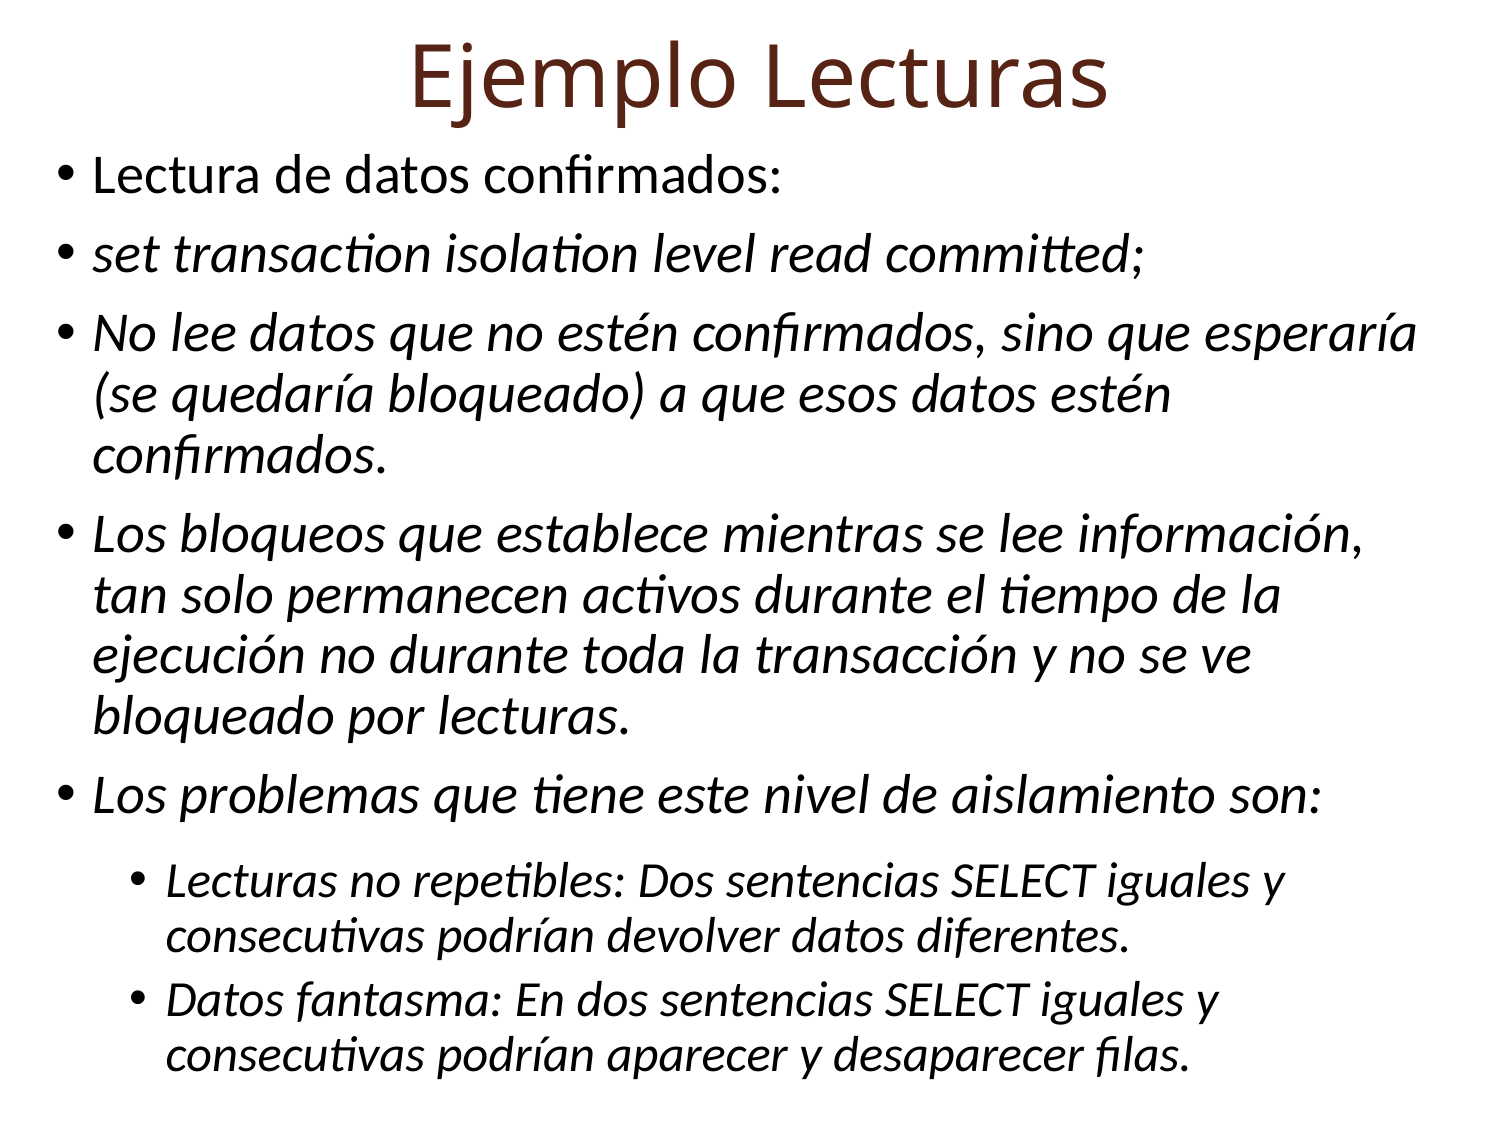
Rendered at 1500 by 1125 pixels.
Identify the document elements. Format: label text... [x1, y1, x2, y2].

title Ejemplo Lecturas [112, 0, 1406, 137]
list Lectura de datos confirmados: set transaction isolation level read committed; No lee datos que no estén confirmados, sino que esperaría (se quedaría bloqueado) a que esos datos estén confirmados. Los bloqueos que establece mientras se lee información, tan solo permanecen activos durante el tiempo de la ejecución no durante toda la transacción y no se ve bloqueado por lecturas. Los problemas que tiene este nivel de aislamiento son: Lecturas no repetibles: Dos sentencias SELECT iguales y consecutivas podrían devolver datos diferentes. Datos fantasma: En dos sentencias SELECT iguales y consecutivas podrían aparecer y desaparecer filas. [41, 137, 1466, 1094]
